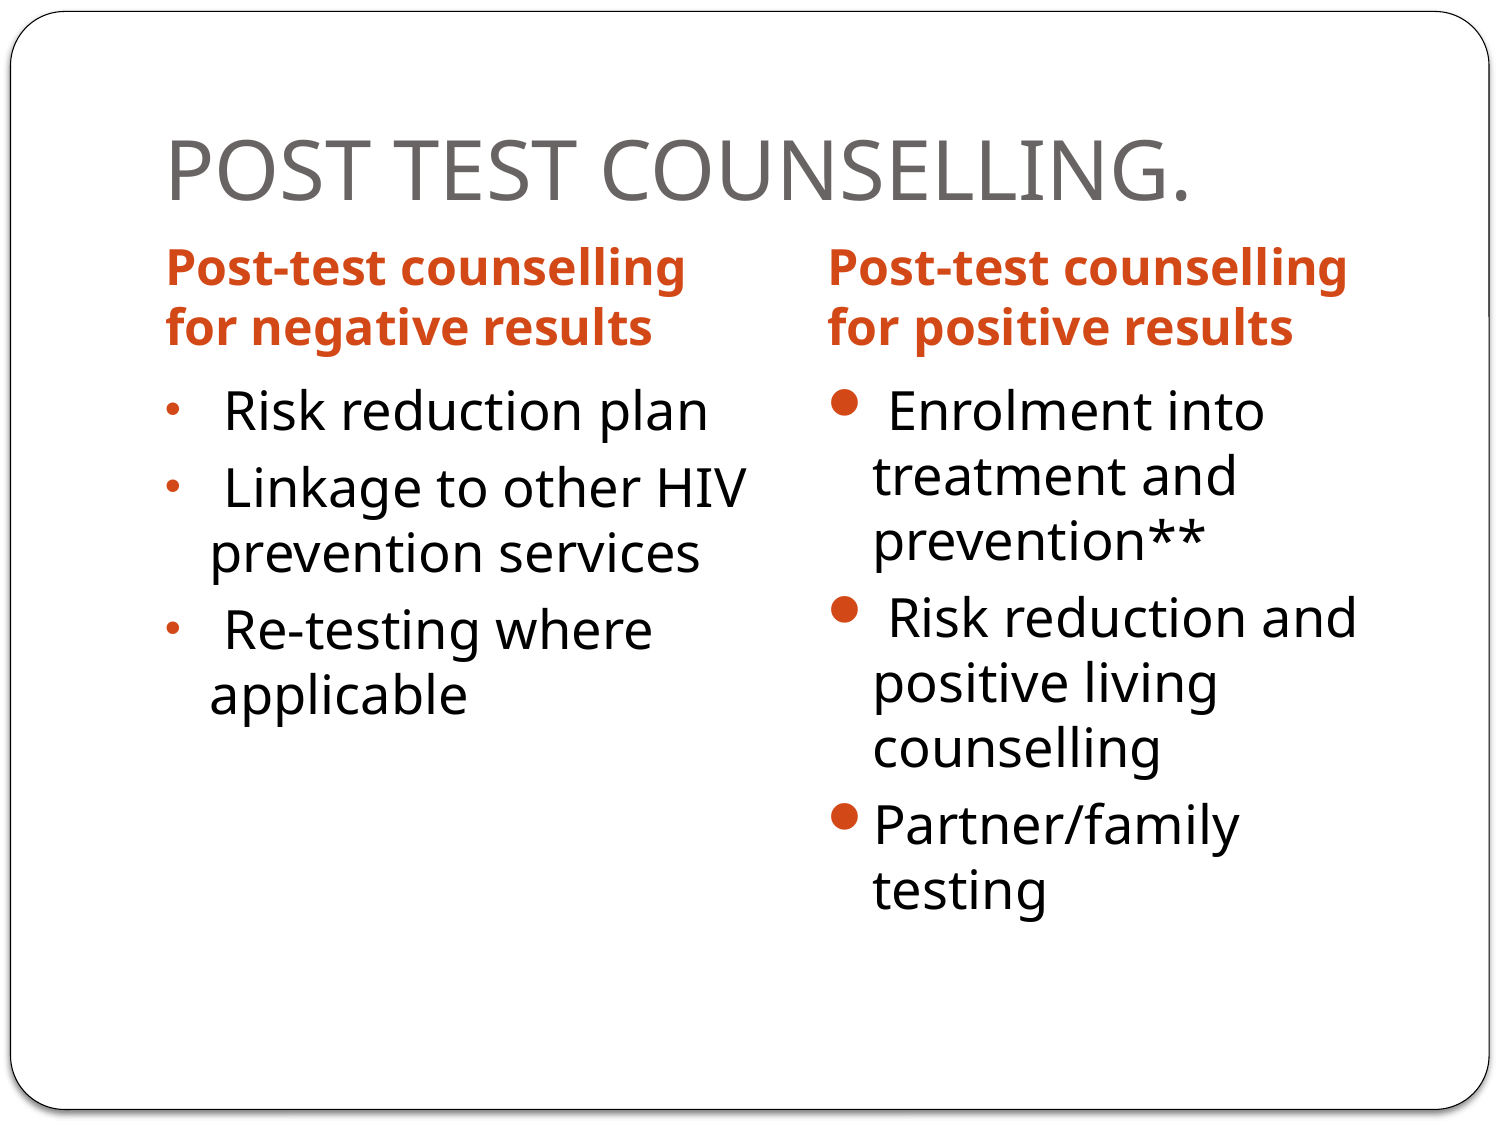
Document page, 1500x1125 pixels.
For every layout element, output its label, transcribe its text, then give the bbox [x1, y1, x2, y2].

title POST TEST COUNSELLING. [150, 44, 1425, 233]
list Risk reduction plan Linkage to other HIV prevention services Re-testing where applicable [150, 368, 763, 1007]
list Enrolment into treatment and prevention** Risk reduction and positive living counselling Partner/family testing [812, 368, 1425, 1007]
list Post-test counselling for positive results [811, 236, 1426, 364]
list Post-test counselling for negative results [149, 236, 763, 364]
